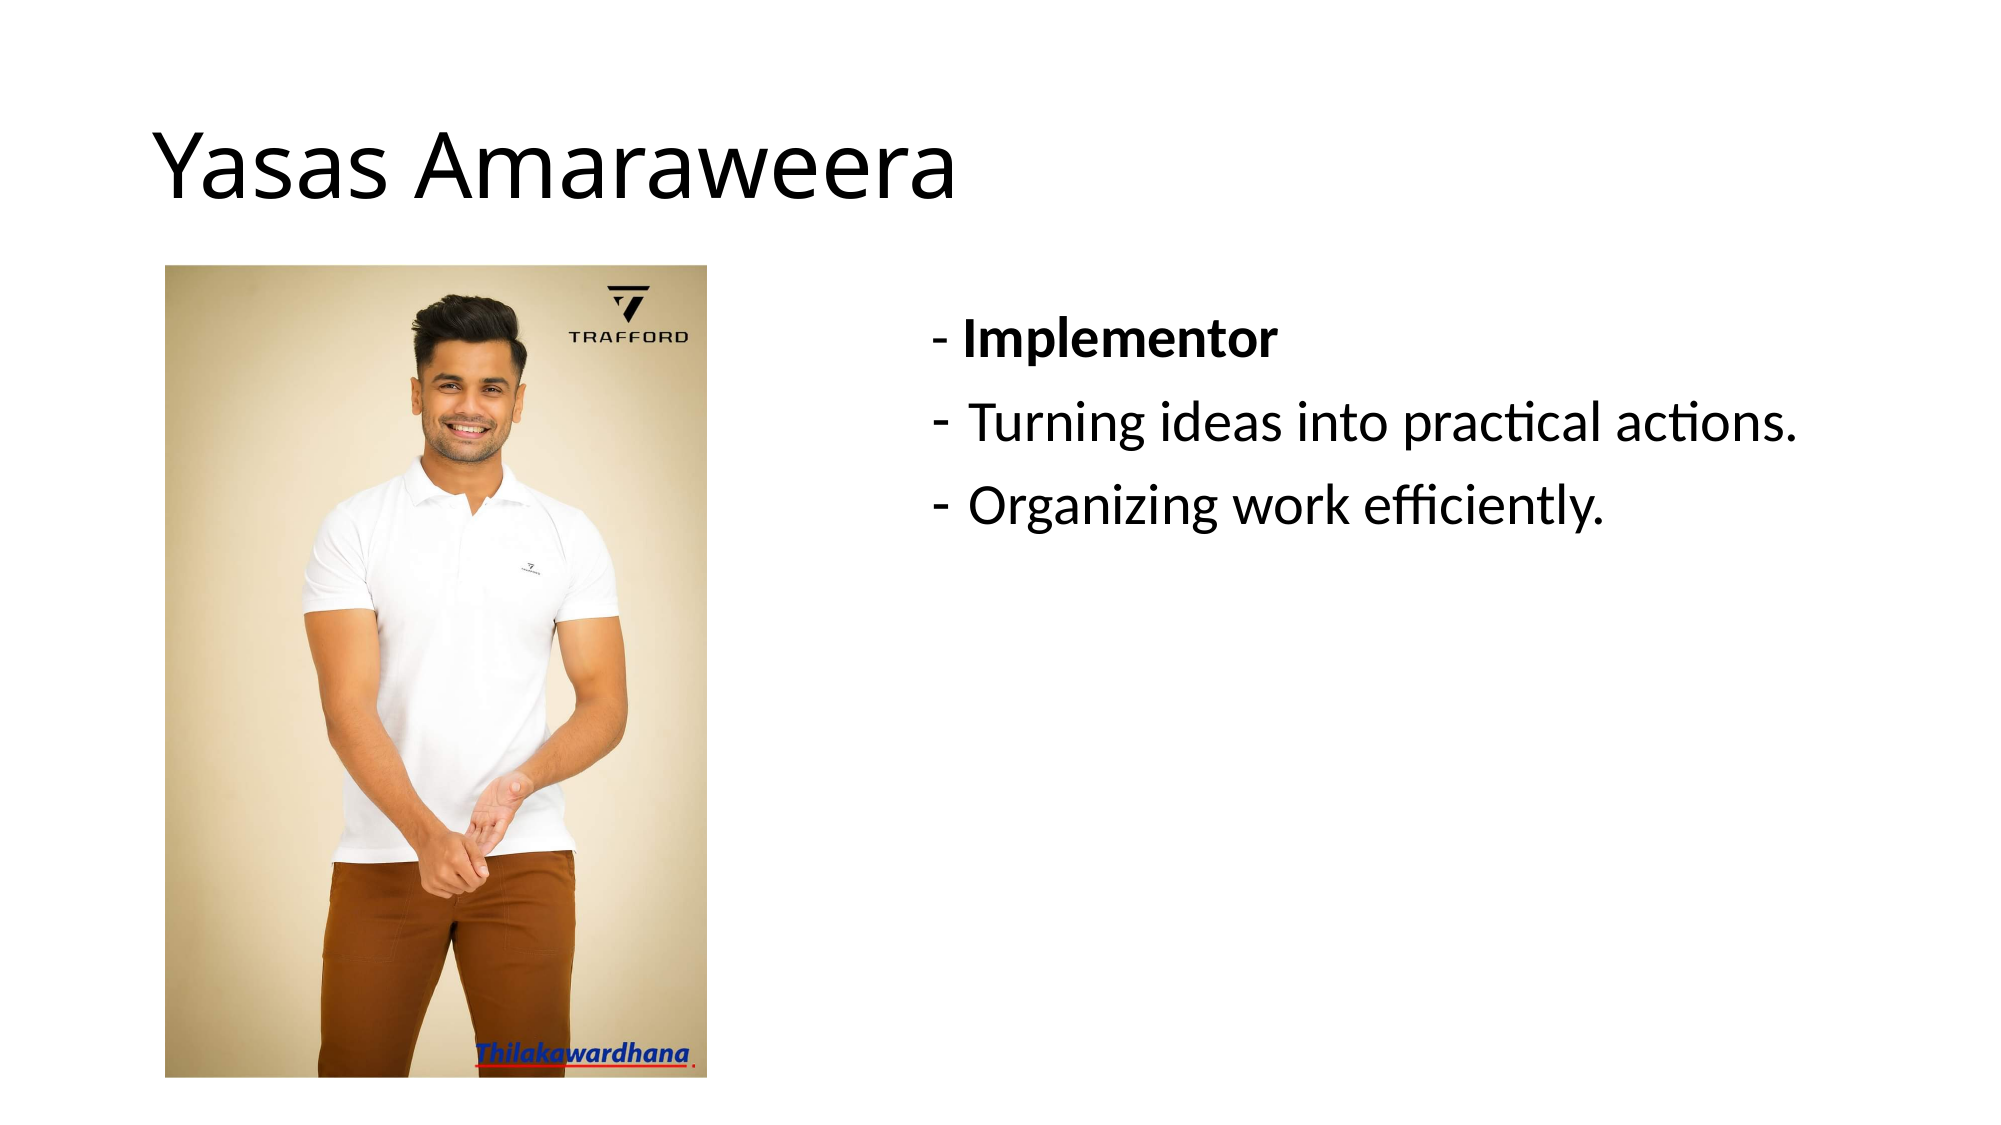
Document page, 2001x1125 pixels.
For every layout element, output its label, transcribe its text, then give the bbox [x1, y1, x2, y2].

title Yasas Amaraweera [137, 59, 1863, 278]
picture [165, 264, 707, 1078]
list - Implementor Turning ideas into practical actions. Organizing work efficiently. [916, 299, 1863, 1014]
